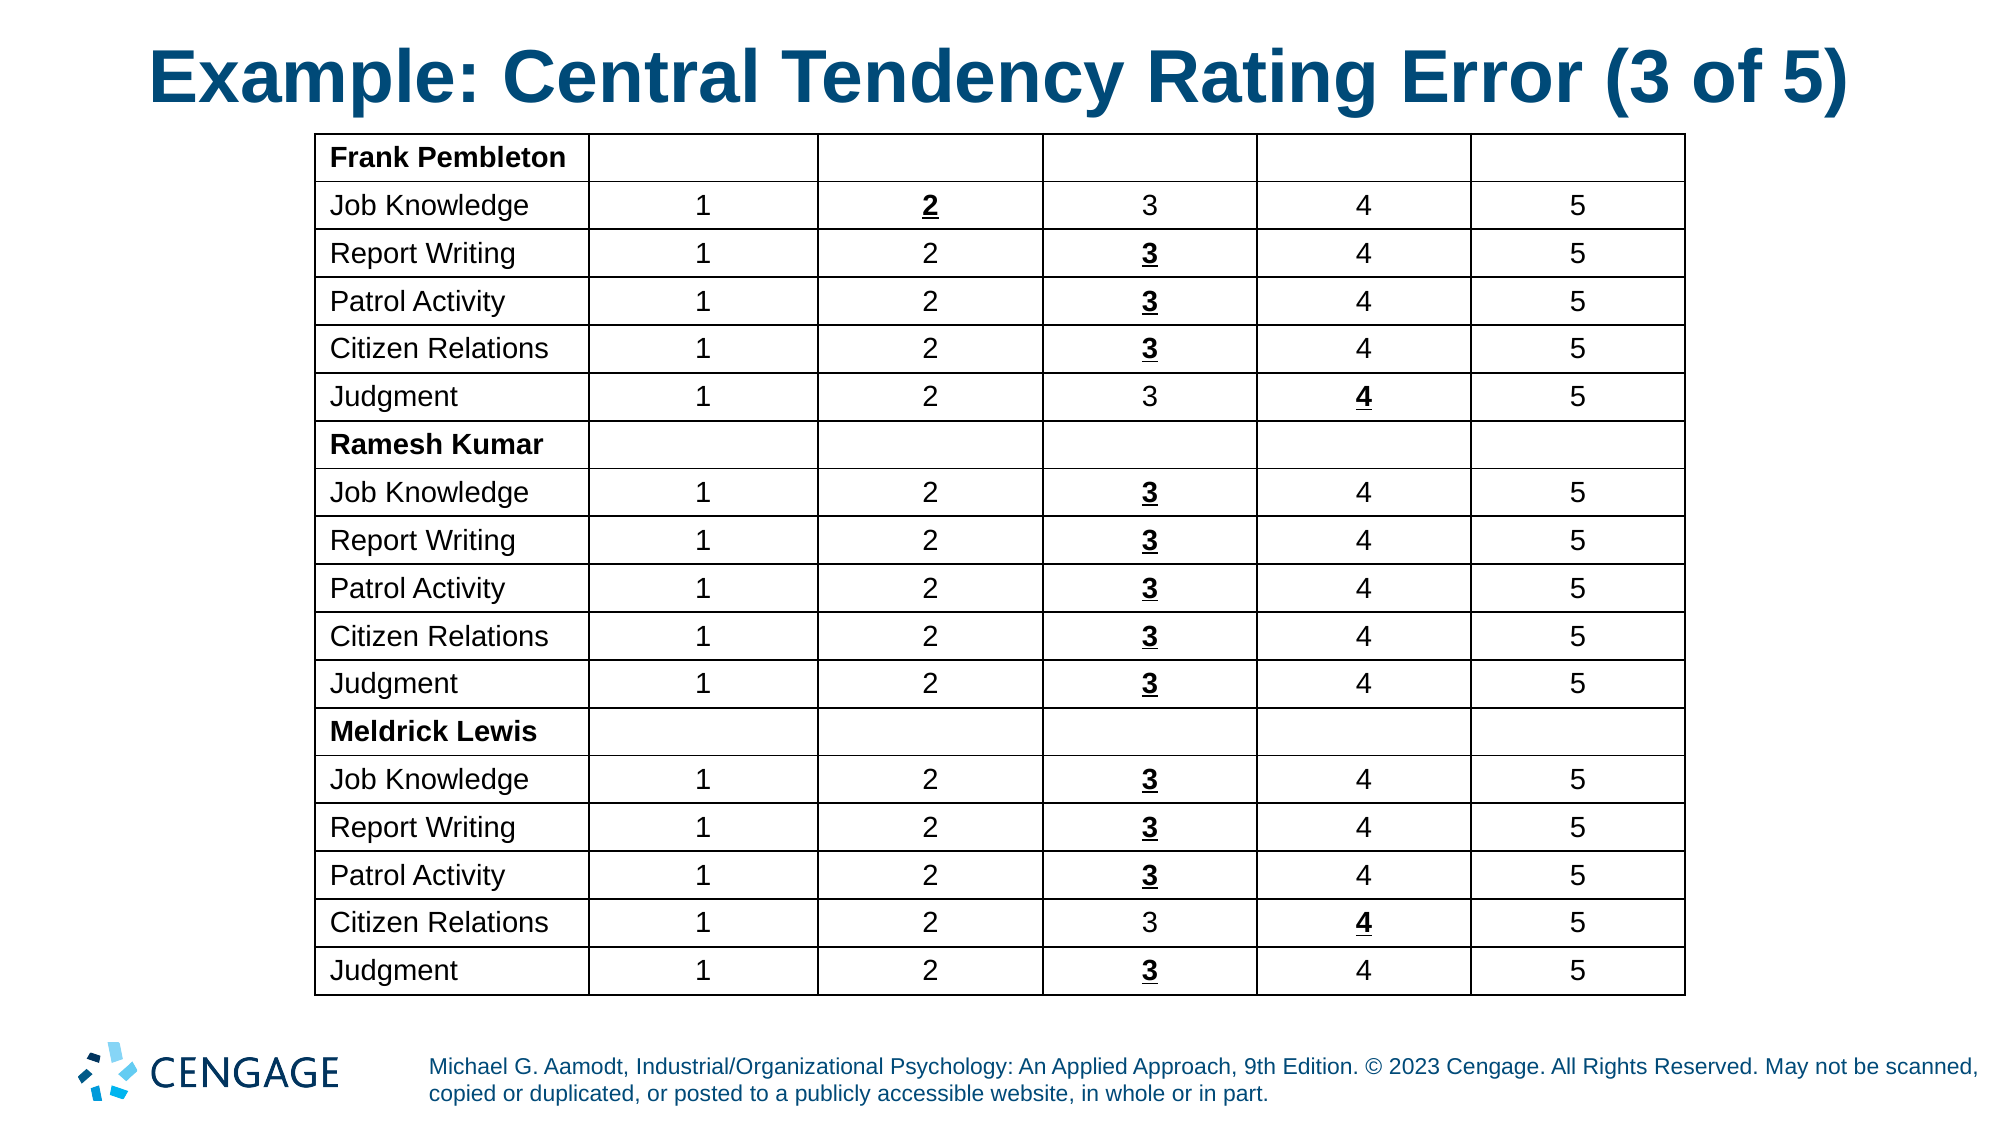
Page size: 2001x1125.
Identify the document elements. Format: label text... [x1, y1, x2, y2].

table_cell Report Writing [316, 804, 588, 850]
table_cell Judgment [316, 948, 588, 994]
table_cell 4 [1258, 517, 1470, 563]
table_header [1472, 135, 1684, 181]
table_cell Job Knowledge [316, 756, 588, 802]
table_cell 1 [590, 756, 817, 802]
table_cell 3 [1044, 756, 1256, 802]
table_cell 1 [590, 804, 817, 850]
table_cell 2 [819, 230, 1042, 276]
table_cell 1 [590, 374, 817, 420]
table_cell 5 [1472, 374, 1684, 420]
table_cell 2 [819, 852, 1042, 898]
table_cell 1 [590, 469, 817, 515]
title Example: Central Tendency Rating Error (3 of 5) [137, 37, 1863, 120]
table_cell 3 [1044, 374, 1256, 420]
table_cell 2 [819, 661, 1042, 707]
table_cell Patrol Activity [316, 278, 588, 324]
table_cell Meldrick Lewis [316, 709, 588, 755]
table_cell 5 [1472, 278, 1684, 324]
table_cell 1 [590, 900, 817, 946]
table_cell 3 [1044, 469, 1256, 515]
table_cell 1 [590, 182, 817, 228]
table_cell 4 [1258, 278, 1470, 324]
table_cell 5 [1472, 804, 1684, 850]
table_cell 1 [590, 661, 817, 707]
table_cell 4 [1258, 326, 1470, 372]
table_cell 5 [1472, 661, 1684, 707]
table_cell 3 [1044, 804, 1256, 850]
table_cell 3 [1044, 517, 1256, 563]
table_cell 2 [819, 948, 1042, 994]
table_cell 2 [819, 613, 1042, 659]
table_header [1258, 135, 1470, 181]
table_cell 4 [1258, 613, 1470, 659]
table_cell 4 [1258, 661, 1470, 707]
table_cell Patrol Activity [316, 852, 588, 898]
table_cell Job Knowledge [316, 182, 588, 228]
table_cell 3 [1044, 900, 1256, 946]
picture [78, 1042, 338, 1101]
table_cell 5 [1472, 900, 1684, 946]
table_cell 1 [590, 852, 817, 898]
table_cell 3 [1044, 852, 1256, 898]
table_cell Citizen Relations [316, 326, 588, 372]
table_cell 5 [1472, 182, 1684, 228]
table_header [819, 135, 1042, 181]
table_cell 3 [1044, 230, 1256, 276]
table_cell [1044, 709, 1256, 755]
table_cell 1 [590, 565, 817, 611]
table_cell 4 [1258, 469, 1470, 515]
table_cell 1 [590, 613, 817, 659]
table_header [1044, 135, 1256, 181]
table_cell 4 [1258, 804, 1470, 850]
table_cell [1258, 709, 1470, 755]
table_cell 5 [1472, 756, 1684, 802]
table_cell 3 [1044, 661, 1256, 707]
table_header Frank Pembleton [316, 135, 588, 181]
table_cell 1 [590, 230, 817, 276]
table_cell Ramesh Kumar [316, 422, 588, 468]
table_cell 3 [1044, 613, 1256, 659]
table_cell 3 [1044, 326, 1256, 372]
table_cell 4 [1258, 756, 1470, 802]
table_cell [1472, 709, 1684, 755]
table_cell 2 [819, 278, 1042, 324]
table_cell 3 [1044, 182, 1256, 228]
table_cell [1472, 422, 1684, 468]
table_cell [819, 709, 1042, 755]
table_cell 2 [819, 182, 1042, 228]
table_cell 5 [1472, 230, 1684, 276]
table_cell 3 [1044, 278, 1256, 324]
table_cell 2 [819, 565, 1042, 611]
table_cell 4 [1258, 230, 1470, 276]
table_cell 2 [819, 804, 1042, 850]
table_cell [819, 422, 1042, 468]
table_cell Patrol Activity [316, 565, 588, 611]
table_cell 2 [819, 469, 1042, 515]
table_cell 5 [1472, 469, 1684, 515]
table_cell [590, 422, 817, 468]
table_cell 2 [819, 374, 1042, 420]
table_cell 5 [1472, 326, 1684, 372]
table_cell Job Knowledge [316, 469, 588, 515]
table_cell 4 [1258, 182, 1470, 228]
table_cell 3 [1044, 565, 1256, 611]
table_header [590, 135, 817, 181]
table_cell Report Writing [316, 230, 588, 276]
table_cell [1044, 422, 1256, 468]
table_cell 5 [1472, 948, 1684, 994]
table_cell 5 [1472, 613, 1684, 659]
table_cell Judgment [316, 374, 588, 420]
table_cell 3 [1044, 948, 1256, 994]
table_cell Citizen Relations [316, 613, 588, 659]
table_cell Report Writing [316, 517, 588, 563]
table_cell Judgment [316, 661, 588, 707]
table_cell 2 [819, 900, 1042, 946]
table_cell 5 [1472, 565, 1684, 611]
table_cell 4 [1258, 948, 1470, 994]
table_cell 4 [1258, 565, 1470, 611]
table_cell 4 [1258, 374, 1470, 420]
table_cell 2 [819, 517, 1042, 563]
table_cell 1 [590, 278, 817, 324]
table_cell 4 [1258, 900, 1470, 946]
table_cell 2 [819, 756, 1042, 802]
table_cell 5 [1472, 517, 1684, 563]
table_cell Citizen Relations [316, 900, 588, 946]
table_cell 2 [819, 326, 1042, 372]
table_cell 1 [590, 948, 817, 994]
table_cell 1 [590, 326, 817, 372]
table_cell [590, 709, 817, 755]
table_cell [1258, 422, 1470, 468]
table_cell 5 [1472, 852, 1684, 898]
table_cell 1 [590, 517, 817, 563]
table_cell 4 [1258, 852, 1470, 898]
